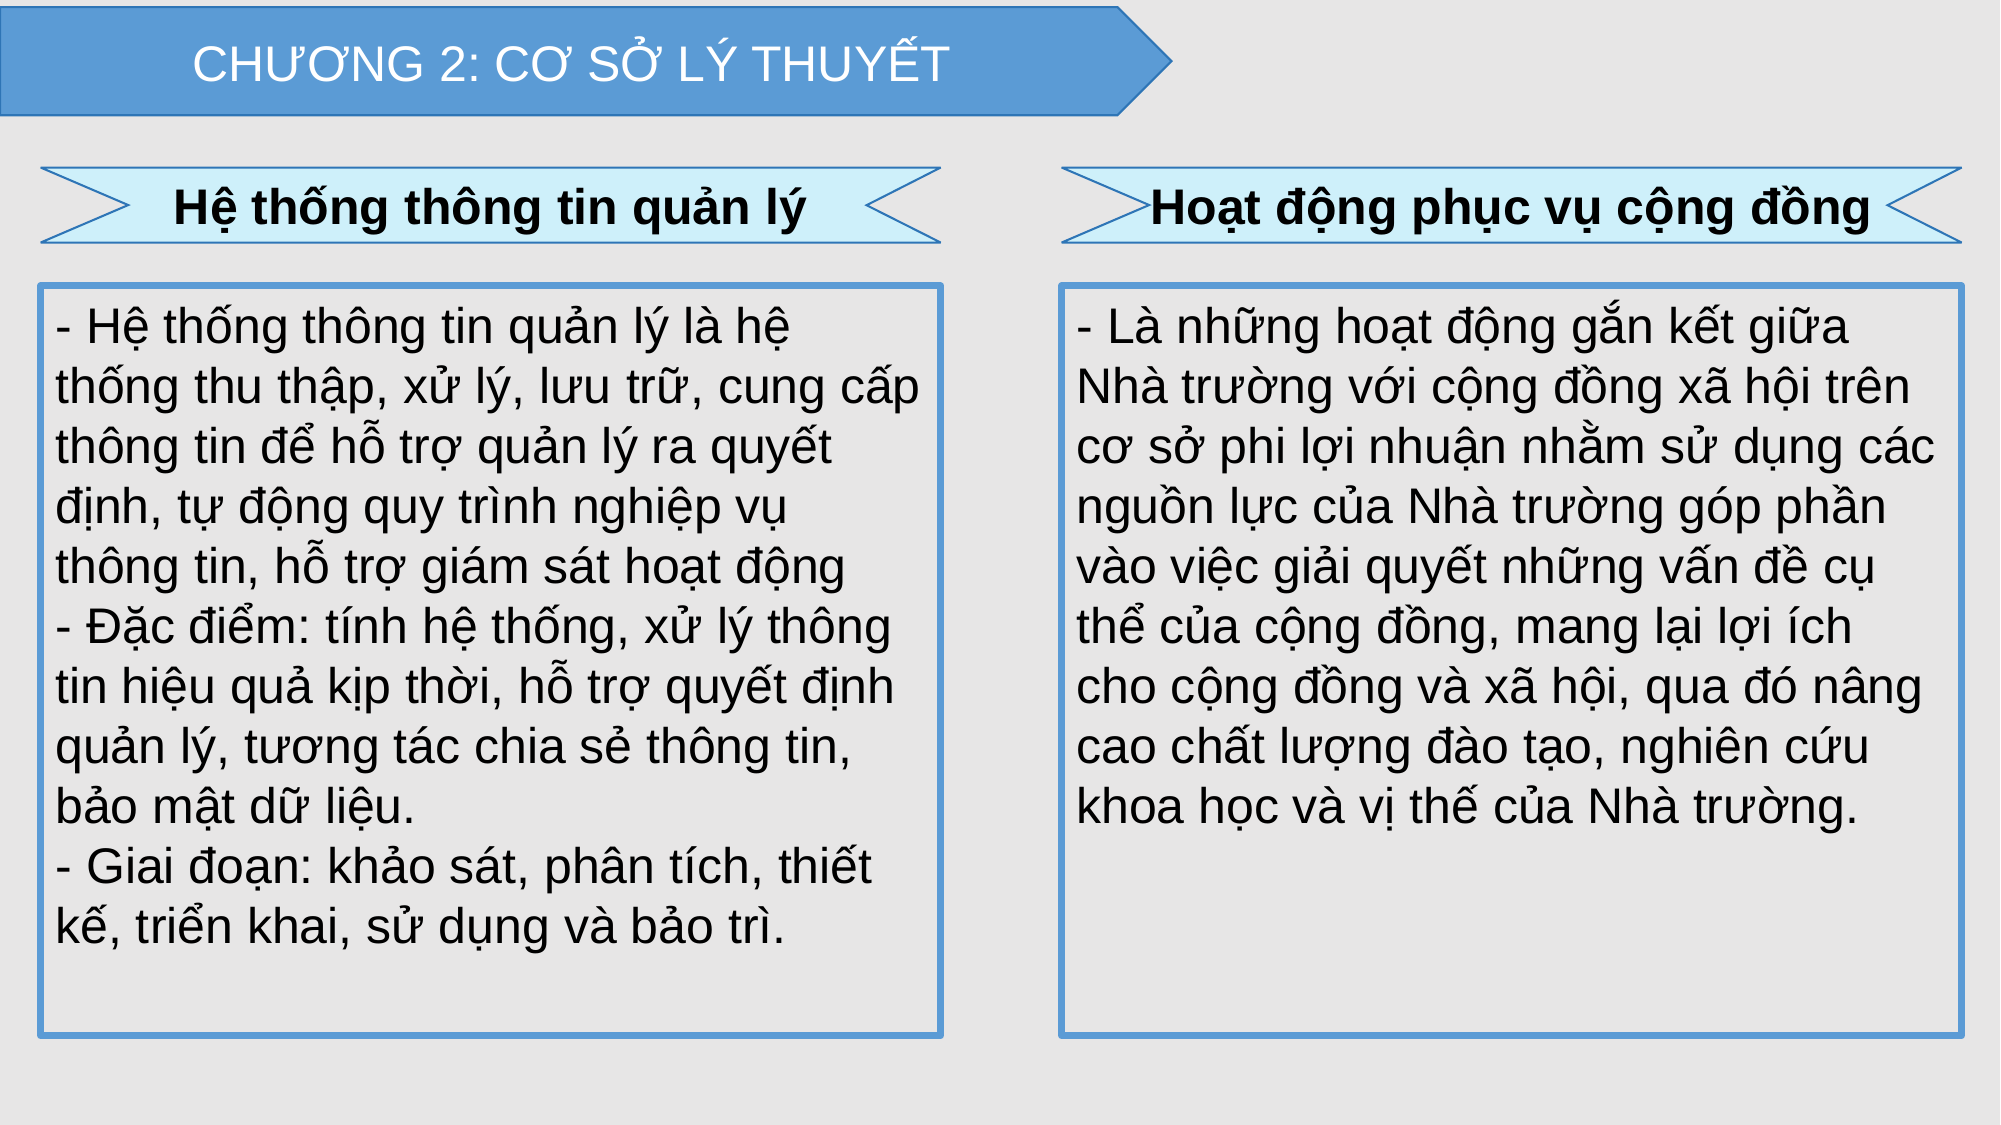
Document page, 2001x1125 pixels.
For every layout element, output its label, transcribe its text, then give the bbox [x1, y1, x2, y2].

text_box Hoạt động phục vụ cộng đồng [1061, 166, 1963, 244]
text_box Hệ thống thông tin quản lý [40, 166, 942, 244]
text_box - Hệ thống thông tin quản lý là hệ thống thu thập, xử lý, lưu trữ, cung cấp thông tin để hỗ trợ quản lý ra quyết định, tự động quy trình nghiệp vụ thông tin, hỗ trợ giám sát hoạt động - Đặc điểm: tính hệ thống, xử lý thông tin hiệu quả kịp thời, hỗ trợ quyết định quản lý, tương tác chia sẻ thông tin, bảo mật dữ liệu. - Giai đoạn: khảo sát, phân tích, thiết kế, triển khai, sử dụng và bảo trì. [40, 285, 941, 1036]
text_box - Là những hoạt động gắn kết giữa Nhà trường với cộng đồng xã hội trên cơ sở phi lợi nhuận nhằm sử dụng các nguồn lực của Nhà trường góp phần vào việc giải quyết những vấn đề cụ thể của cộng đồng, mang lại lợi ích cho cộng đồng và xã hội, qua đó nâng cao chất lượng đào tạo, nghiên cứu khoa học và vị thế của Nhà trường. [1061, 285, 1962, 1036]
text_box CHƯƠNG 2: CƠ SỞ LÝ THUYẾT [0, 6, 1173, 117]
